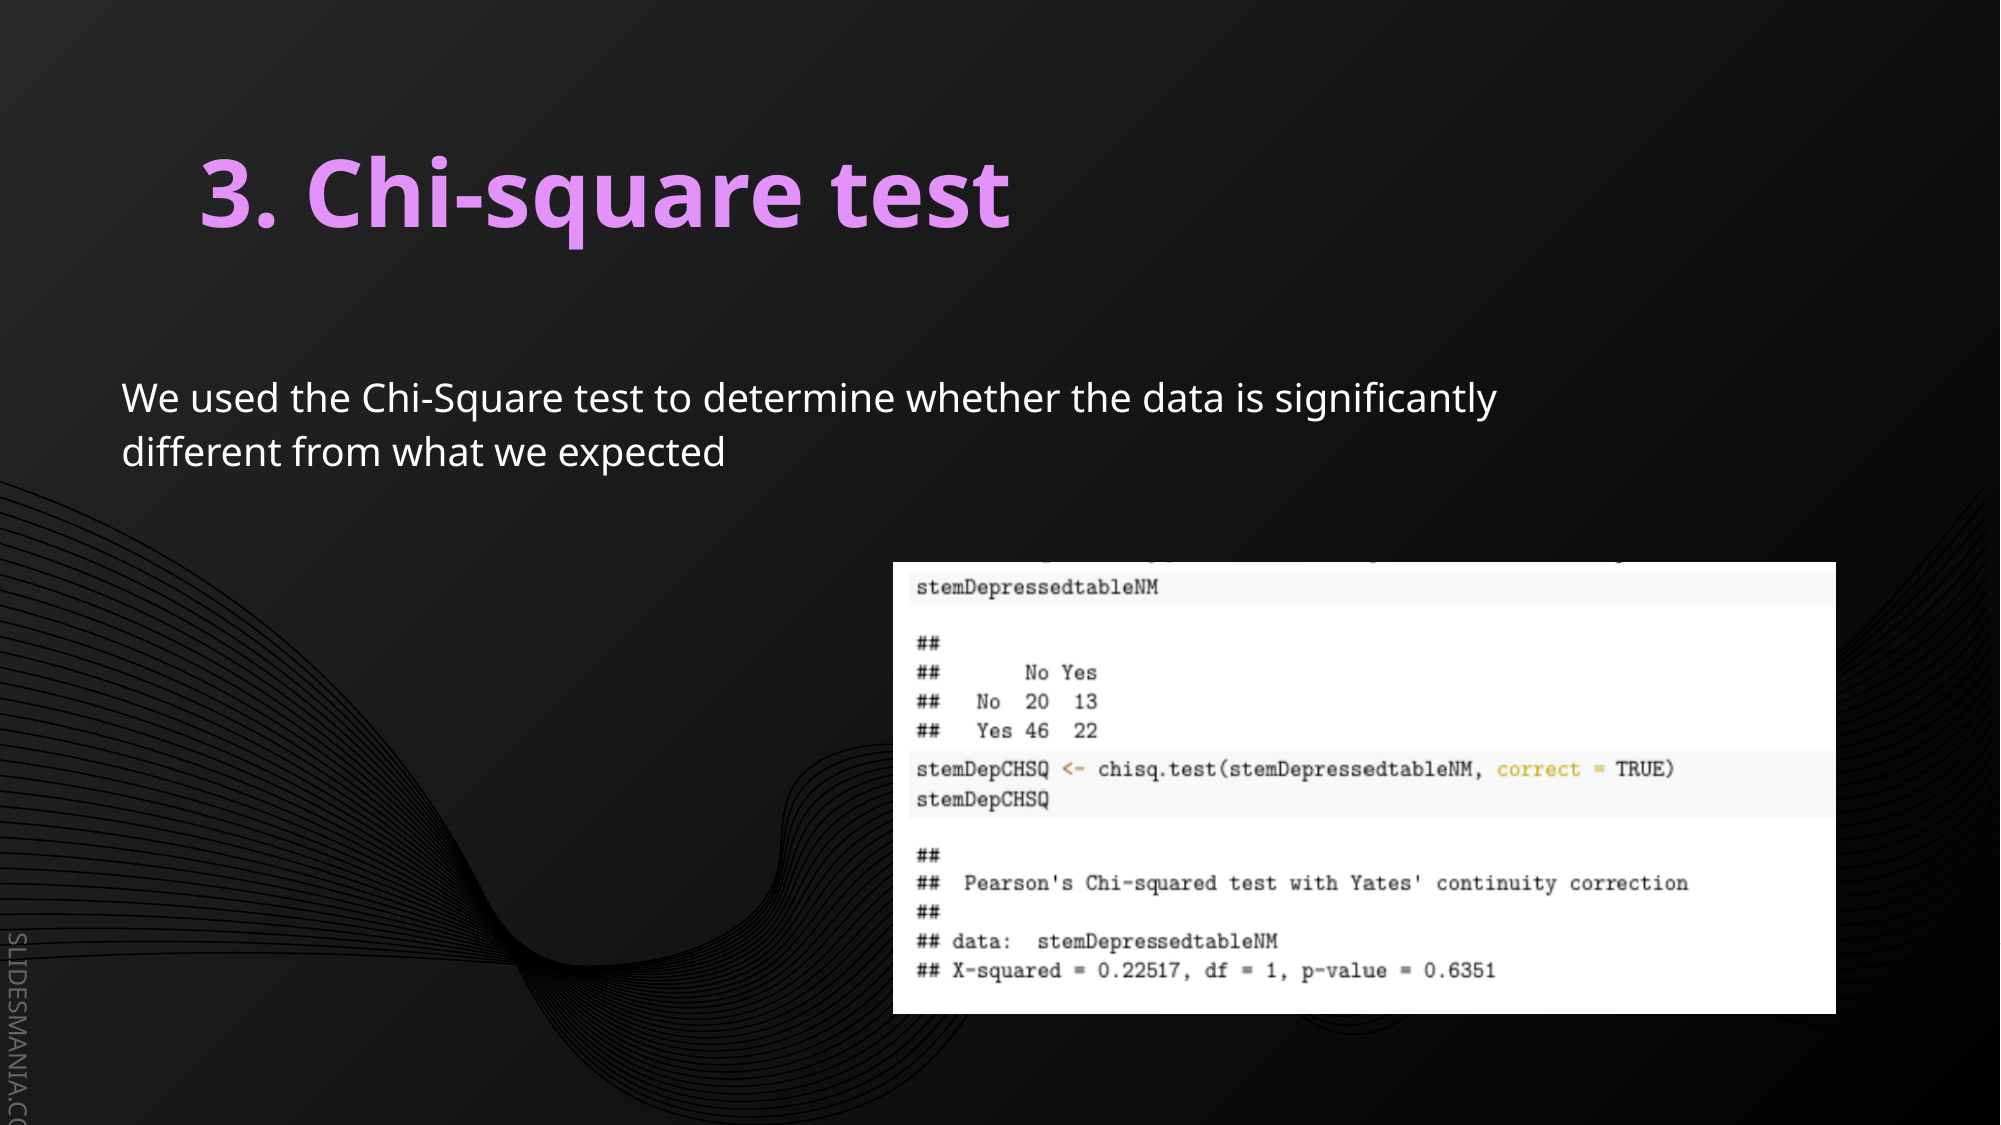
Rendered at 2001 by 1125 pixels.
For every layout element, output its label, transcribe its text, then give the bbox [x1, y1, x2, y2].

picture [893, 562, 1836, 1015]
title 3. Chi-square test [179, 113, 1376, 239]
list We used the Chi-Square test to determine whether the data is significantly different from what we expected [101, 345, 1641, 1049]
